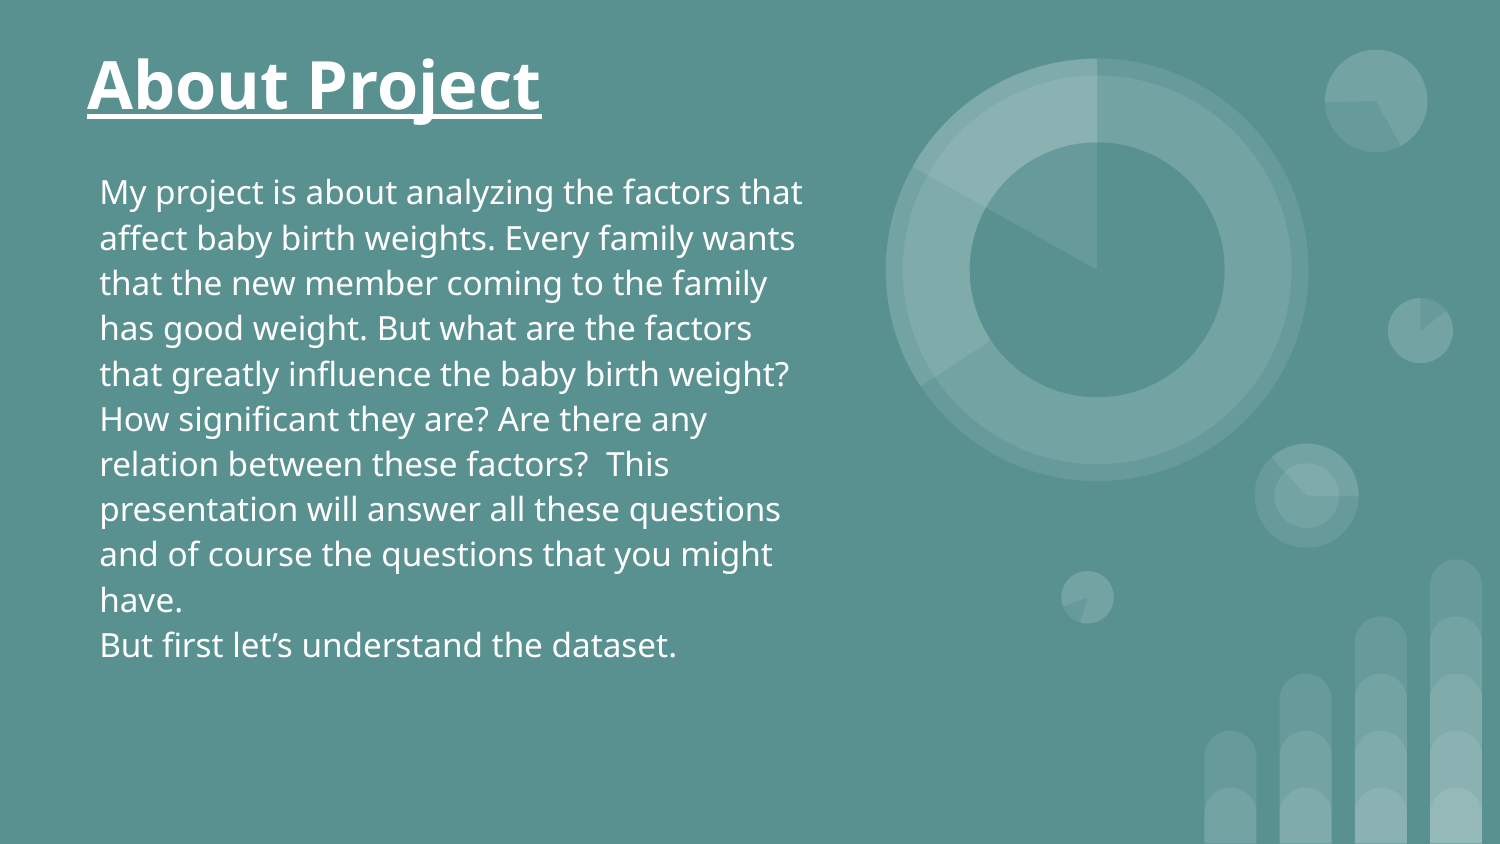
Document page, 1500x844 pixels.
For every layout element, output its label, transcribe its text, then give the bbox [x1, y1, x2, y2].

subtitle My project is about analyzing the factors that affect baby birth weights. Every family wants that the new member coming to the family has good weight. But what are the factors that greatly influence the baby birth weight? How significant they are? Are there any relation between these factors? This presentation will answer all these questions and of course the questions that you might have. But first let’s understand the dataset. [84, 154, 834, 704]
title About Project [71, 22, 620, 144]
